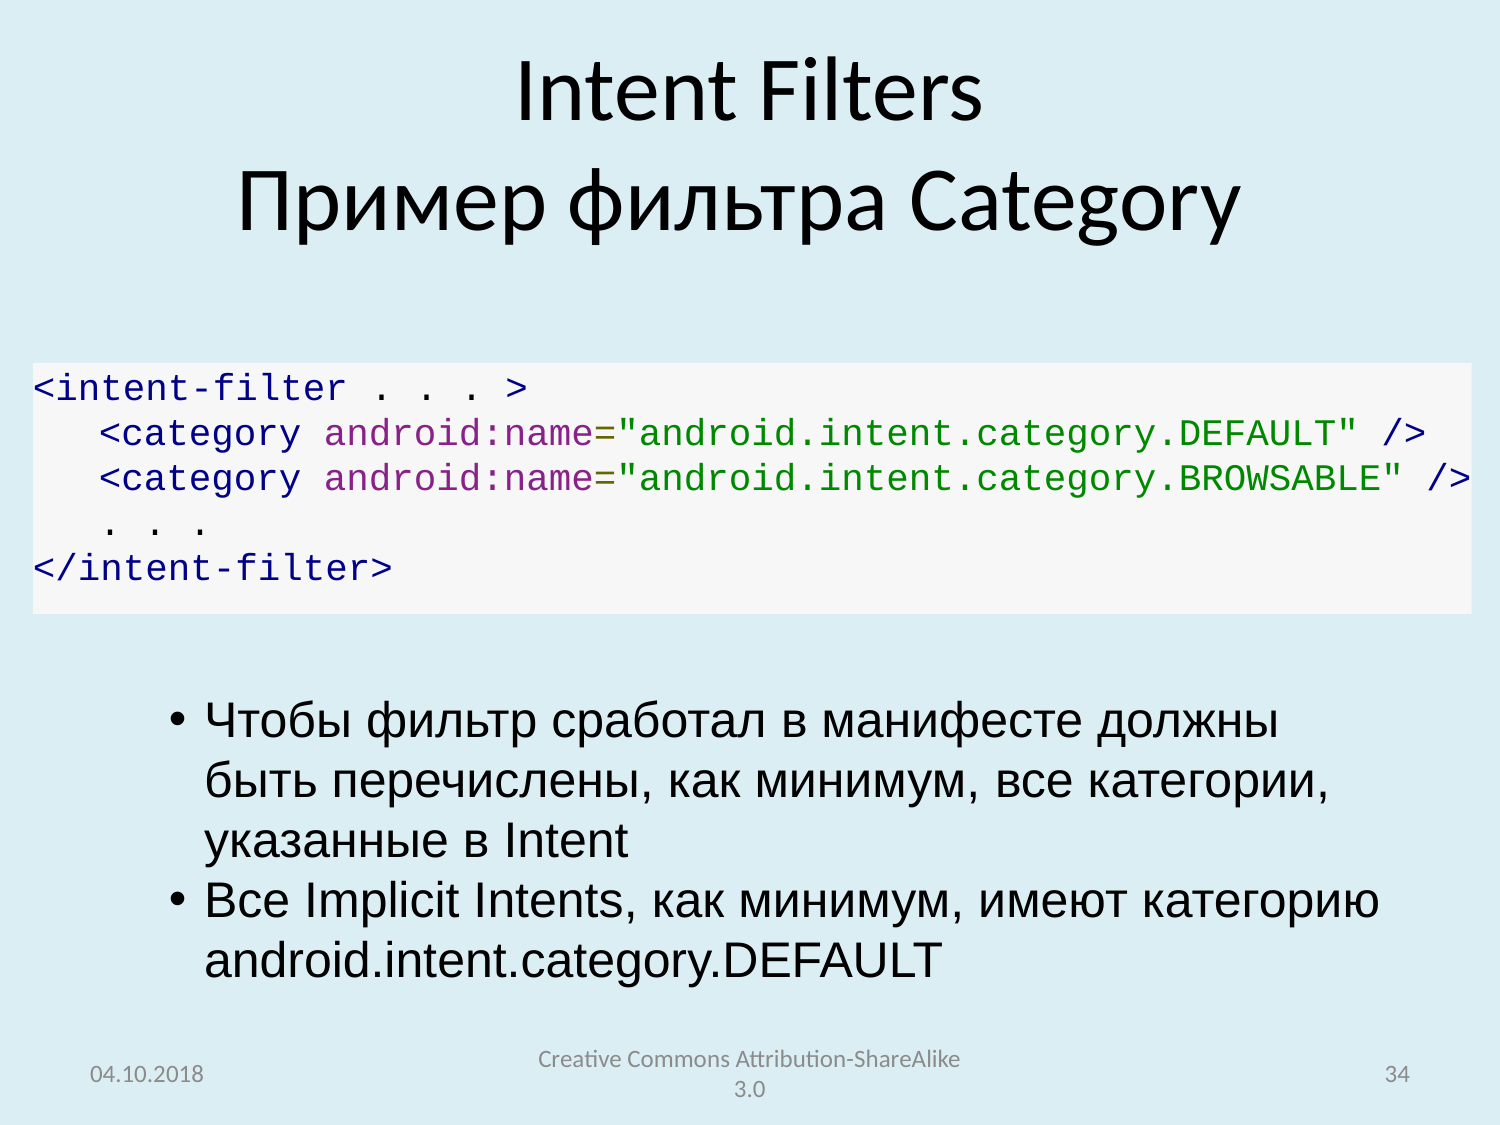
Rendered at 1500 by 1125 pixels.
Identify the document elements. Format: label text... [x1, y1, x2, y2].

slide_number 34 [1074, 1042, 1425, 1103]
footer Creative Commons Attribution-ShareAlike 3.0 [512, 1042, 988, 1103]
text_box Чтобы фильтр сработал в манифесте должны быть перечислены, как минимум, все категории, указанные в Intent Все Implicit Intents, как минимум, имеют категорию android.intent.category.DEFAULT [154, 680, 1396, 996]
text_box <intent-filter . . . > <category android:name="android.intent.category.DEFAULT" /> <category android:name="android.intent.category.BROWSABLE" /> . . . </intent-filter> [32, 362, 1472, 614]
title Intent Filters Пример фильтра Category [74, 44, 1426, 233]
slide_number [75, 1042, 425, 1103]
